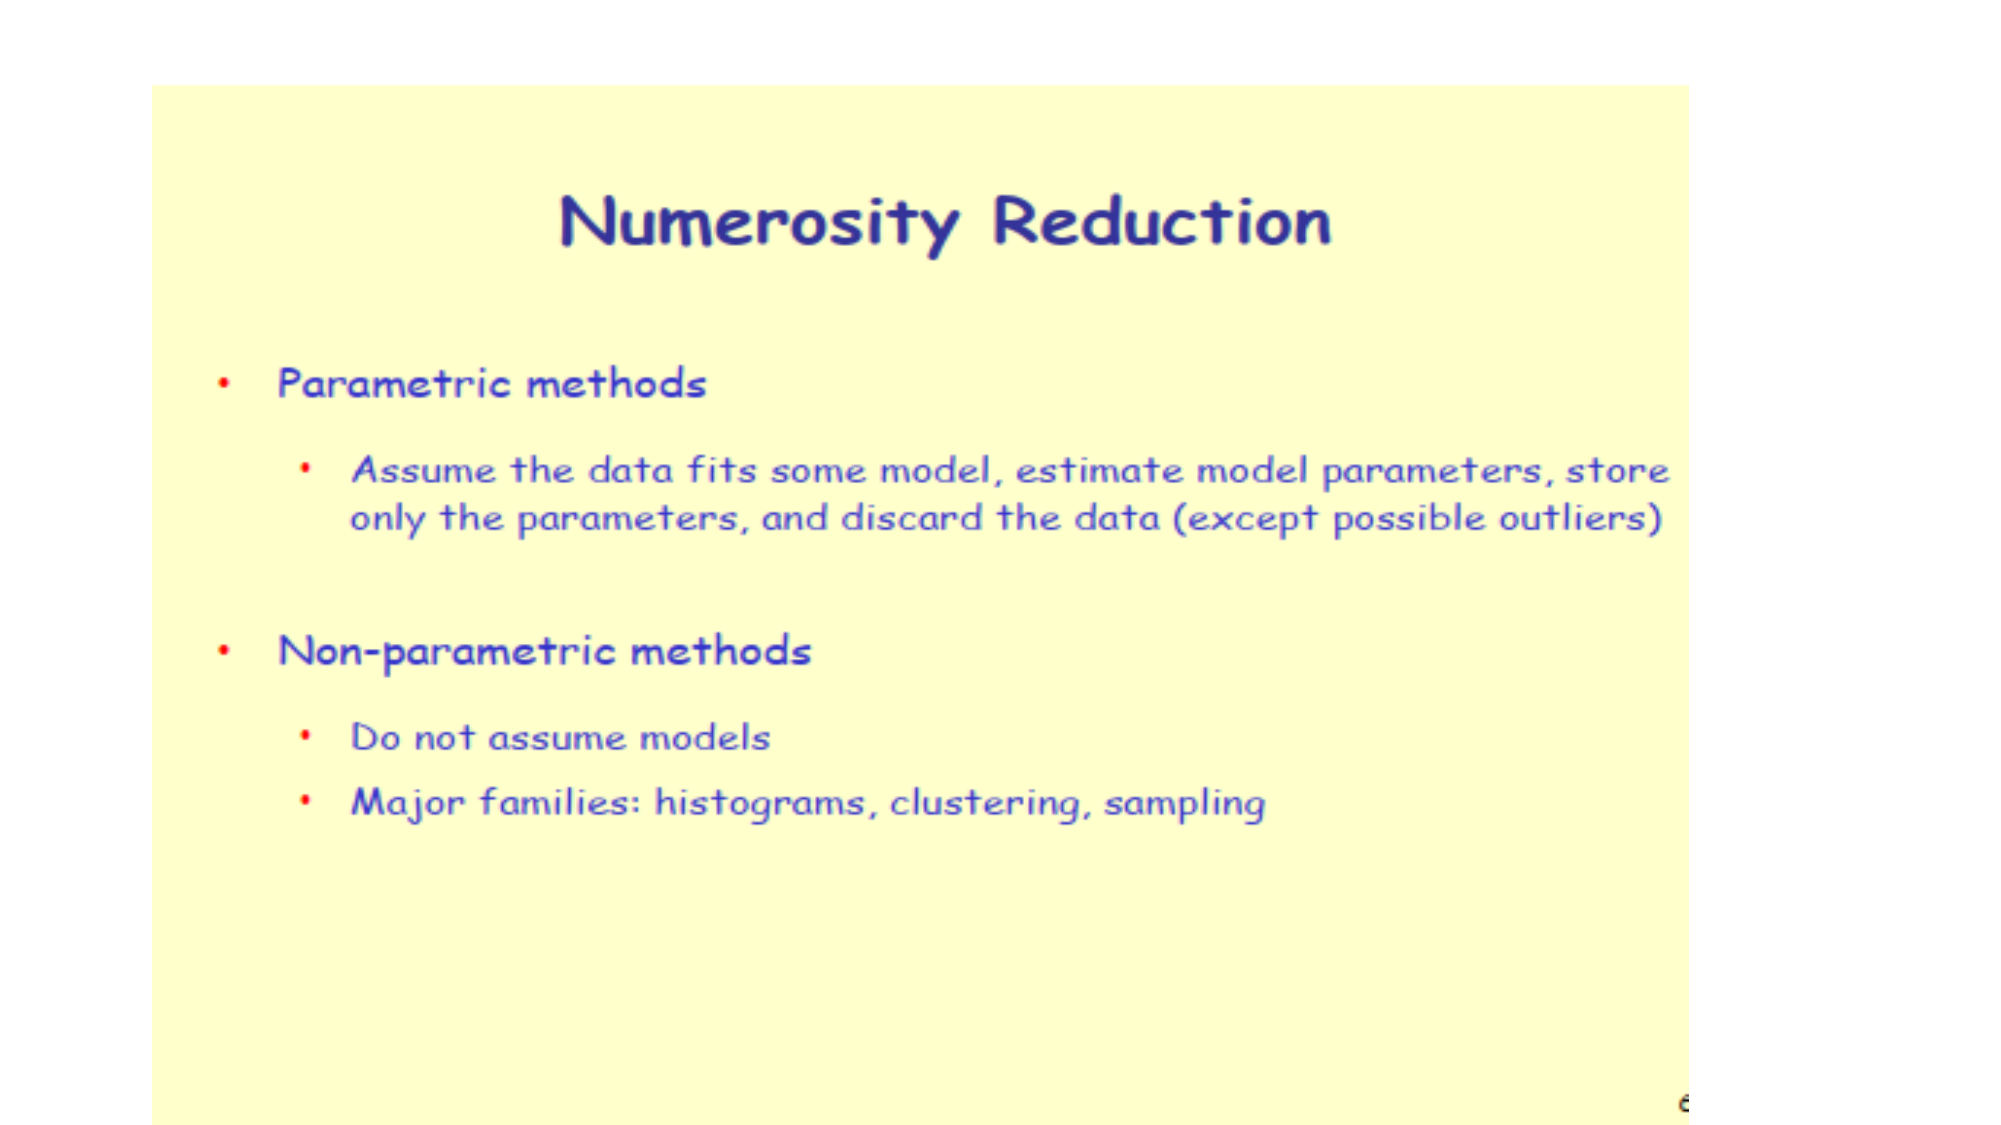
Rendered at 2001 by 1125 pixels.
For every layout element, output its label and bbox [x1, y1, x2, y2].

picture [152, 81, 1689, 1125]
